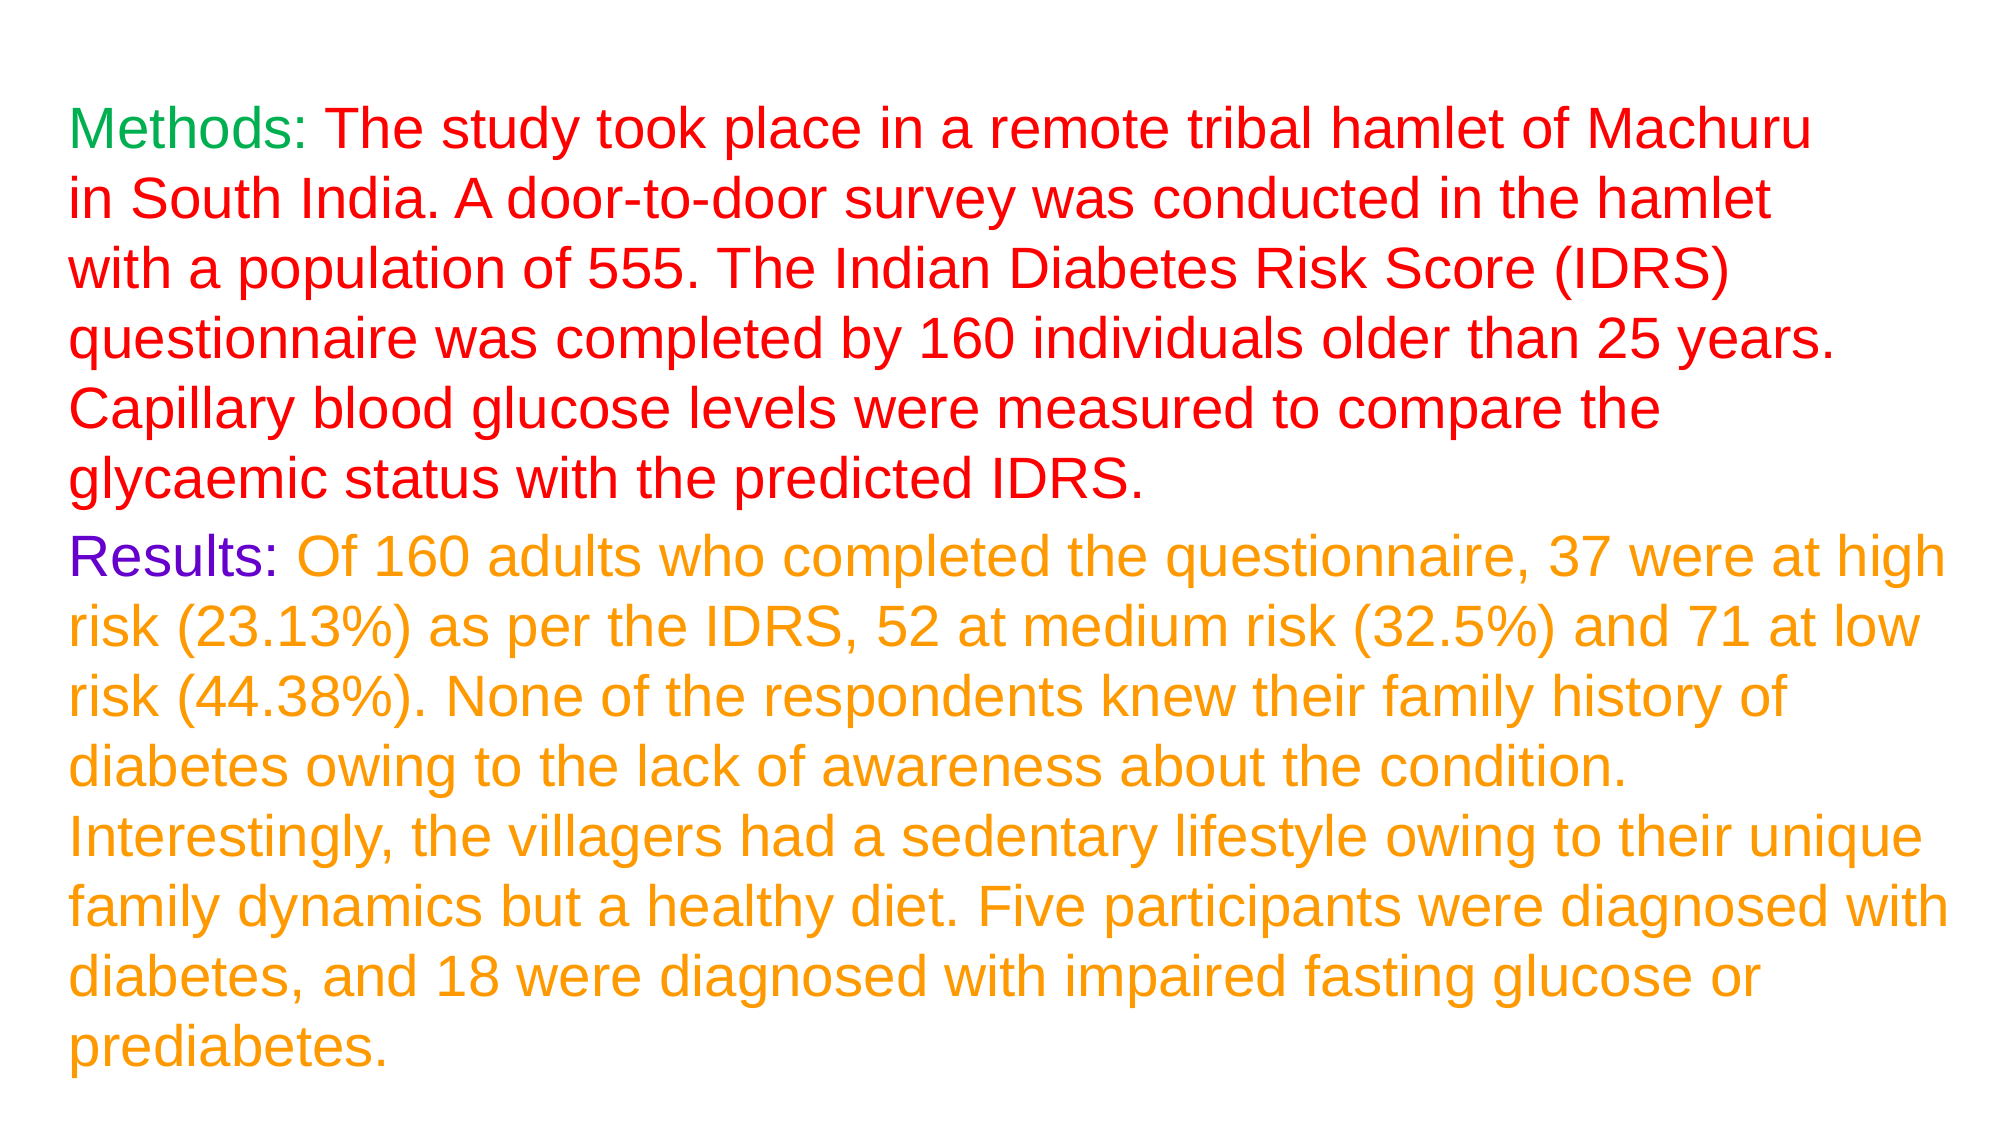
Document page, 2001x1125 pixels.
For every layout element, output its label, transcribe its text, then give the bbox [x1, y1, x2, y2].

text_box Results: Of 160 adults who completed the questionnaire, 37 were at high risk (23.13%) as per the IDRS, 52 at medium risk (32.5%) and 71 at low risk (44.38%). None of the respondents knew their family history of diabetes owing to the lack of awareness about the condition. Interestingly, the villagers had a sedentary lifestyle owing to their unique family dynamics but a healthy diet. Five participants were diagnosed with diabetes, and 18 were diagnosed with impaired fasting glucose or prediabetes. [54, 510, 1984, 1086]
text_box Methods: The study took place in a remote tribal hamlet of Machuru in South India. A door-to-door survey was conducted in the hamlet with a population of 555. The Indian Diabetes Risk Score (IDRS) questionnaire was completed by 160 individuals older than 25 years. Capillary blood glucose levels were measured to compare the glycaemic status with the predicted IDRS. [54, 82, 1891, 510]
